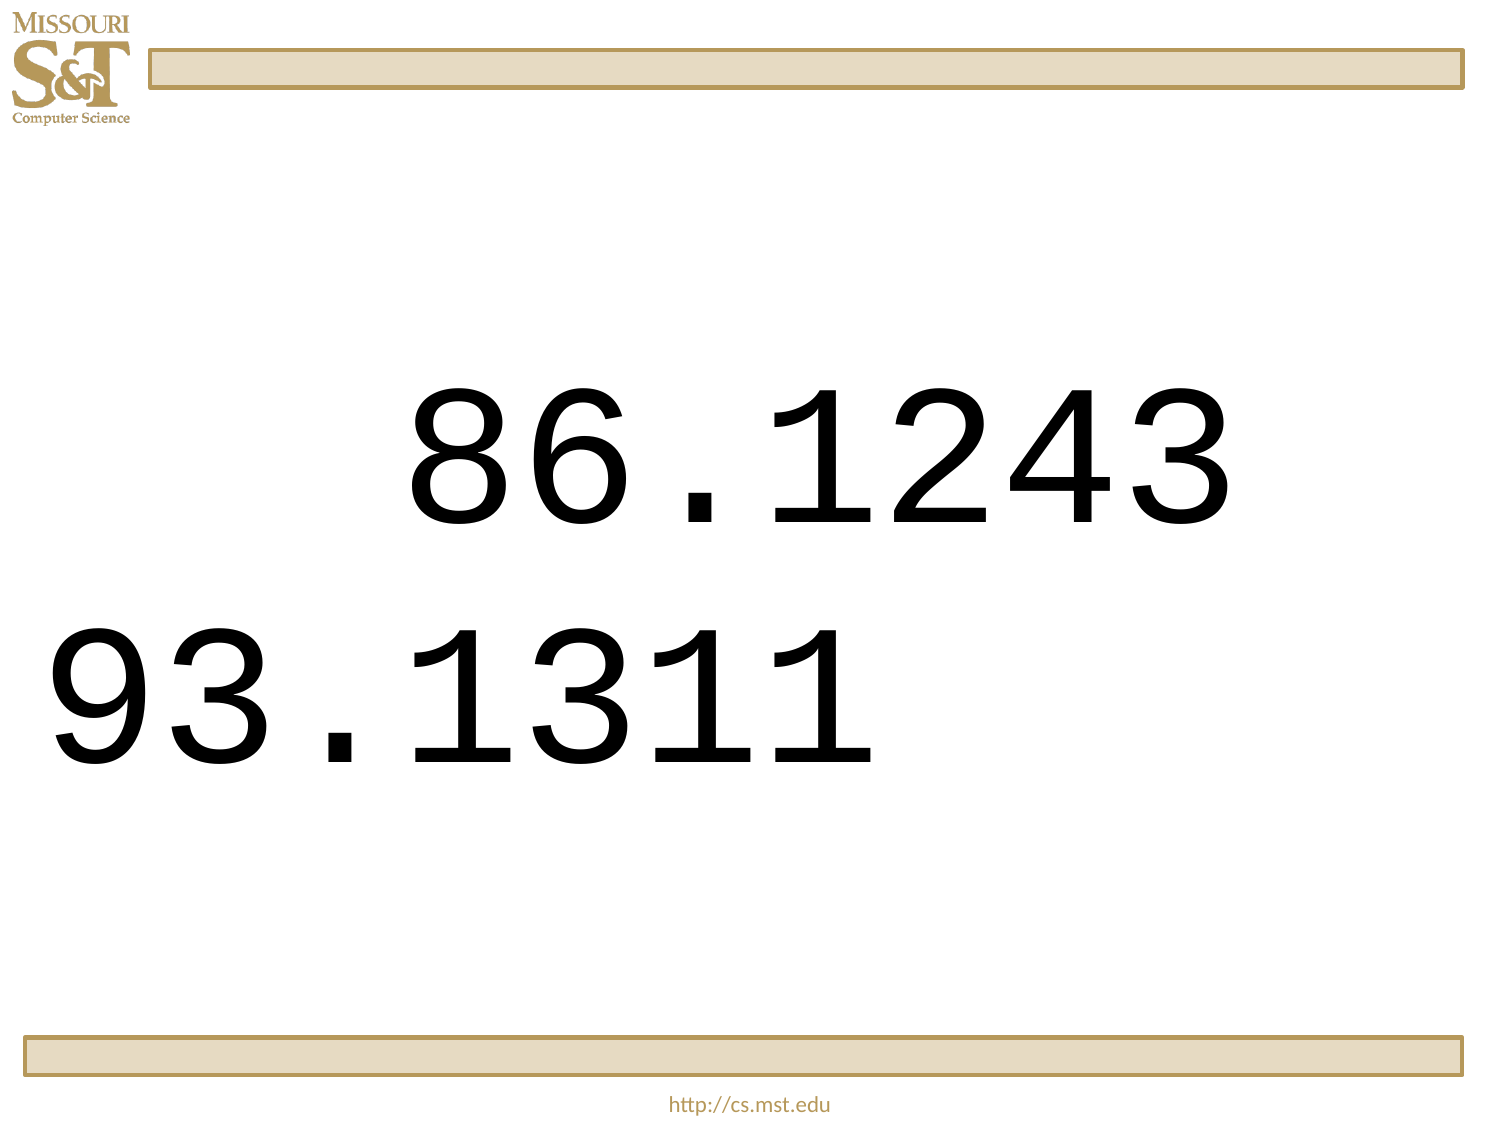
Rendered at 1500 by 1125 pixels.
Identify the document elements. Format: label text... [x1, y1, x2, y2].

picture [12, 12, 24, 126]
title 86.1243 93.1311 [24, 0, 1463, 1125]
